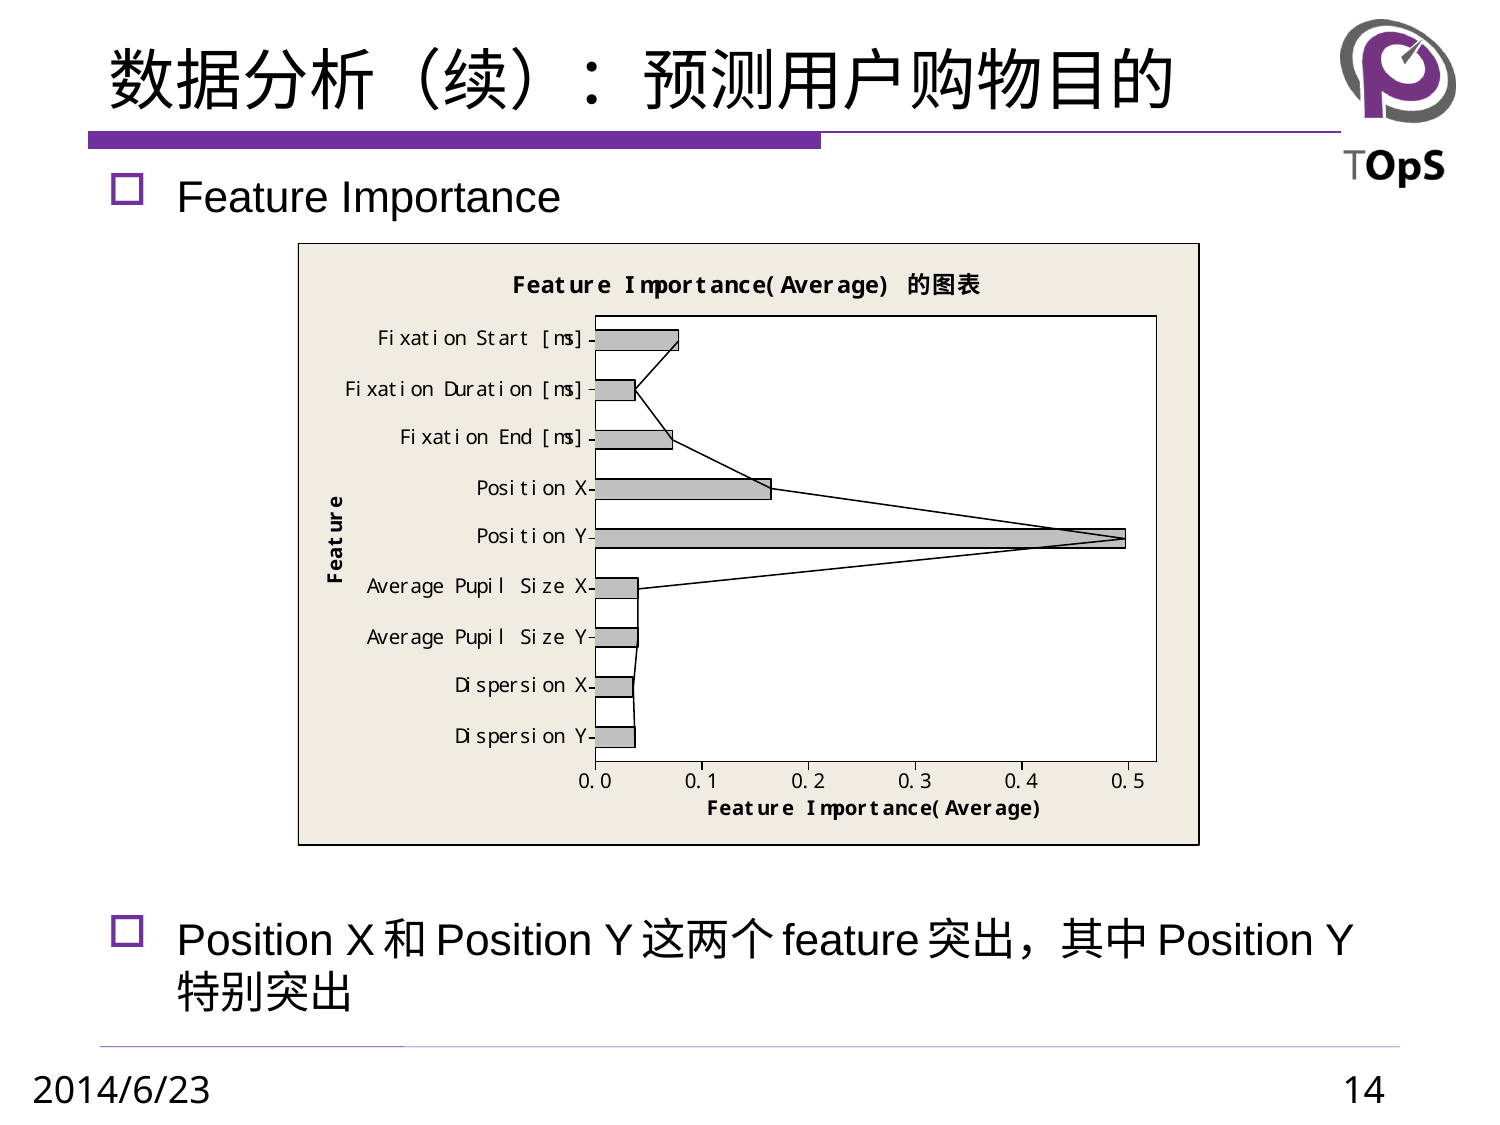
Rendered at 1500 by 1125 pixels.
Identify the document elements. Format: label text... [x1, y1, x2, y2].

slide_number 14 [1074, 1058, 1400, 1103]
list Feature Importance Position X和Position Y这两个feature突出，其中Position Y特别突出 [92, 160, 1406, 1035]
picture [1340, 19, 1456, 188]
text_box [297, 243, 1201, 847]
title 数据分析（续）：预测用户购物目的 [94, 30, 1407, 126]
footer 2014/6/23 [17, 1058, 968, 1103]
